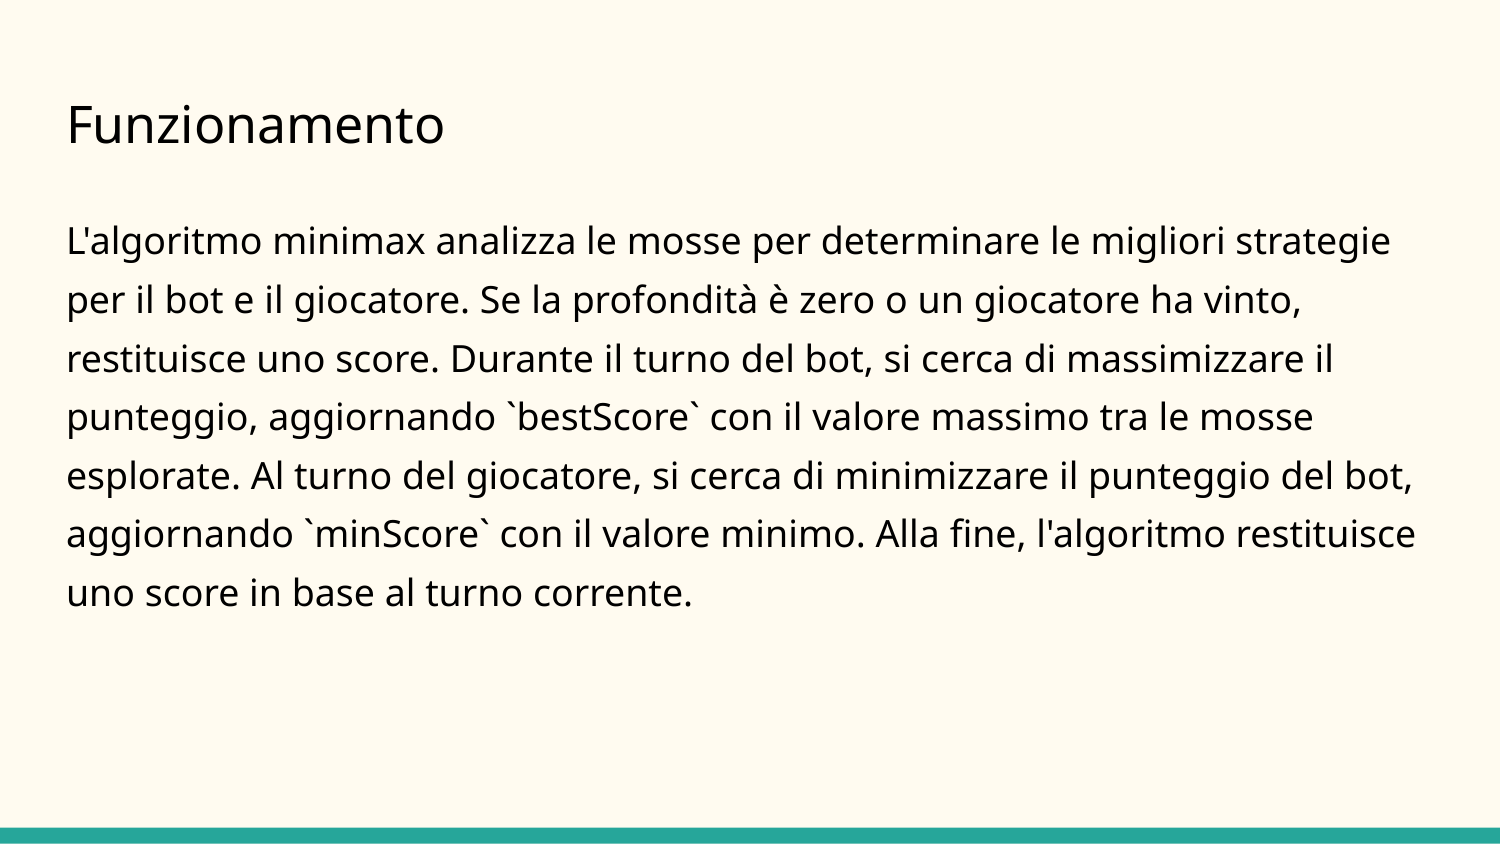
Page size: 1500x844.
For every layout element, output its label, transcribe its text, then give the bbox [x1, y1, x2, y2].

title Funzionamento [51, 72, 1449, 174]
list L'algoritmo minimax analizza le mosse per determinare le migliori strategie per il bot e il giocatore. Se la profondità è zero o un giocatore ha vinto, restituisce uno score. Durante il turno del bot, si cerca di massimizzare il punteggio, aggiornando `bestScore` con il valore massimo tra le mosse esplorate. Al turno del giocatore, si cerca di minimizzare il punteggio del bot, aggiornando `minScore` con il valore minimo. Alla fine, l'algoritmo restituisce uno score in base al turno corrente. [51, 192, 1449, 750]
